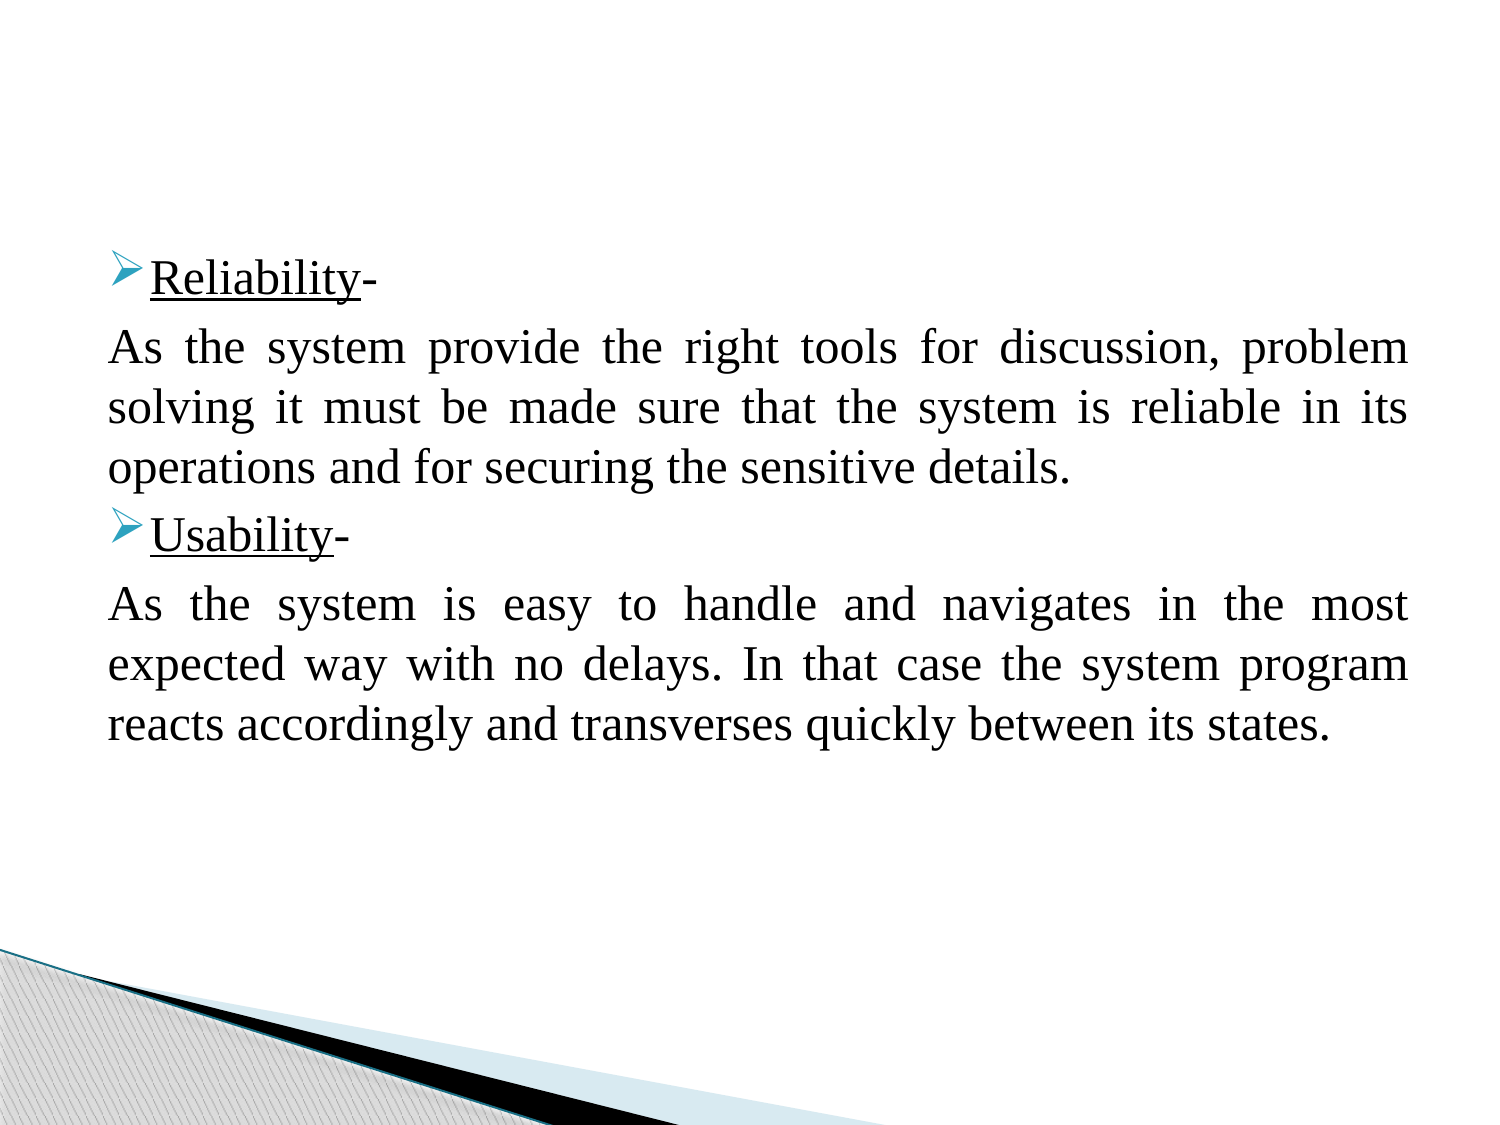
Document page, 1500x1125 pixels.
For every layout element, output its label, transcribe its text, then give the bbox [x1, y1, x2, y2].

list Reliability- As the system provide the right tools for discussion, problem solving it must be made sure that the system is reliable in its operations and for securing the sensitive details. Usability- As the system is easy to handle and navigates in the most expected way with no delays. In that case the system program reacts accordingly and transverses quickly between its states. [75, 237, 1425, 986]
